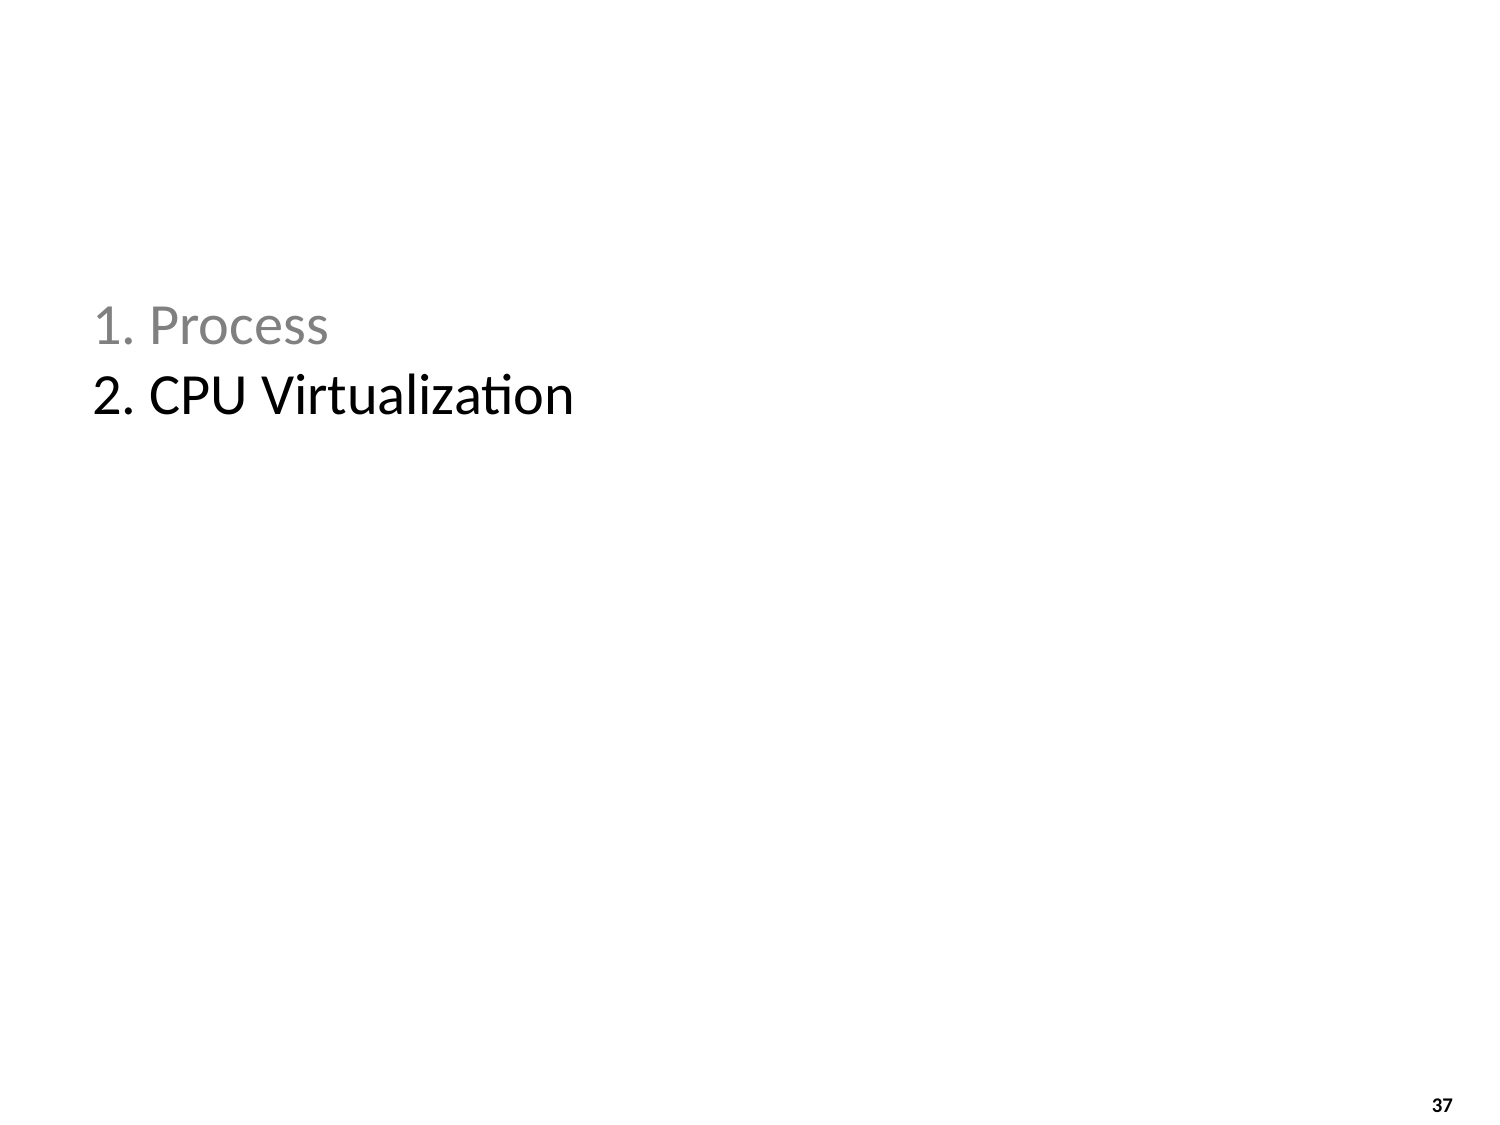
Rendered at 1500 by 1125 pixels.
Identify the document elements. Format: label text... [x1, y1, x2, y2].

text_box 1. Process 2. CPU Virtualization [77, 278, 1423, 604]
